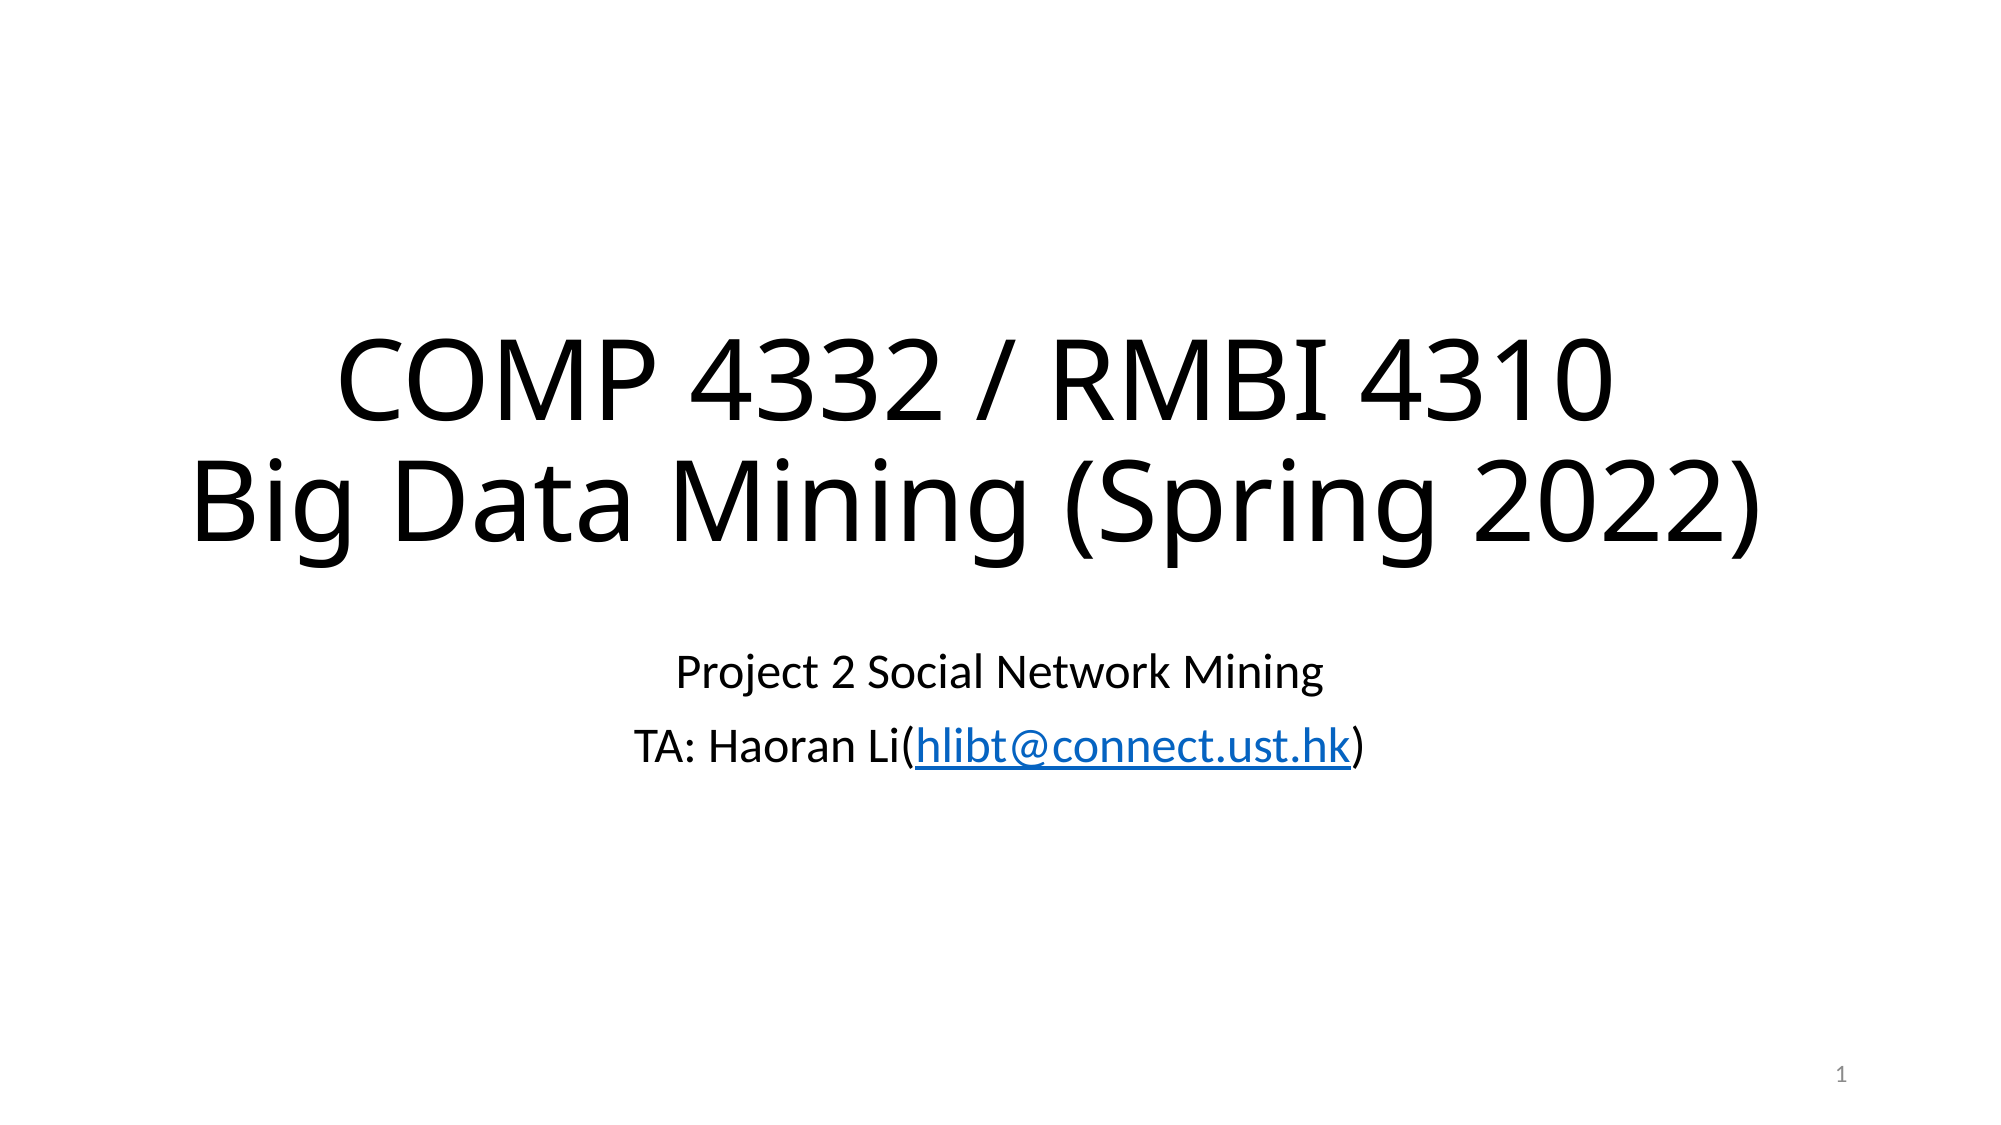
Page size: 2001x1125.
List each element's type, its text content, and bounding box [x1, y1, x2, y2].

title COMP 4332 / RMBI 4310 Big Data Mining (Spring 2022) [63, 251, 1889, 574]
subtitle Project 2 Social Network Mining TA: Haoran Li(hlibt@connect.ust.hk) [249, 637, 1750, 925]
slide_number 1 [1412, 1042, 1863, 1103]
